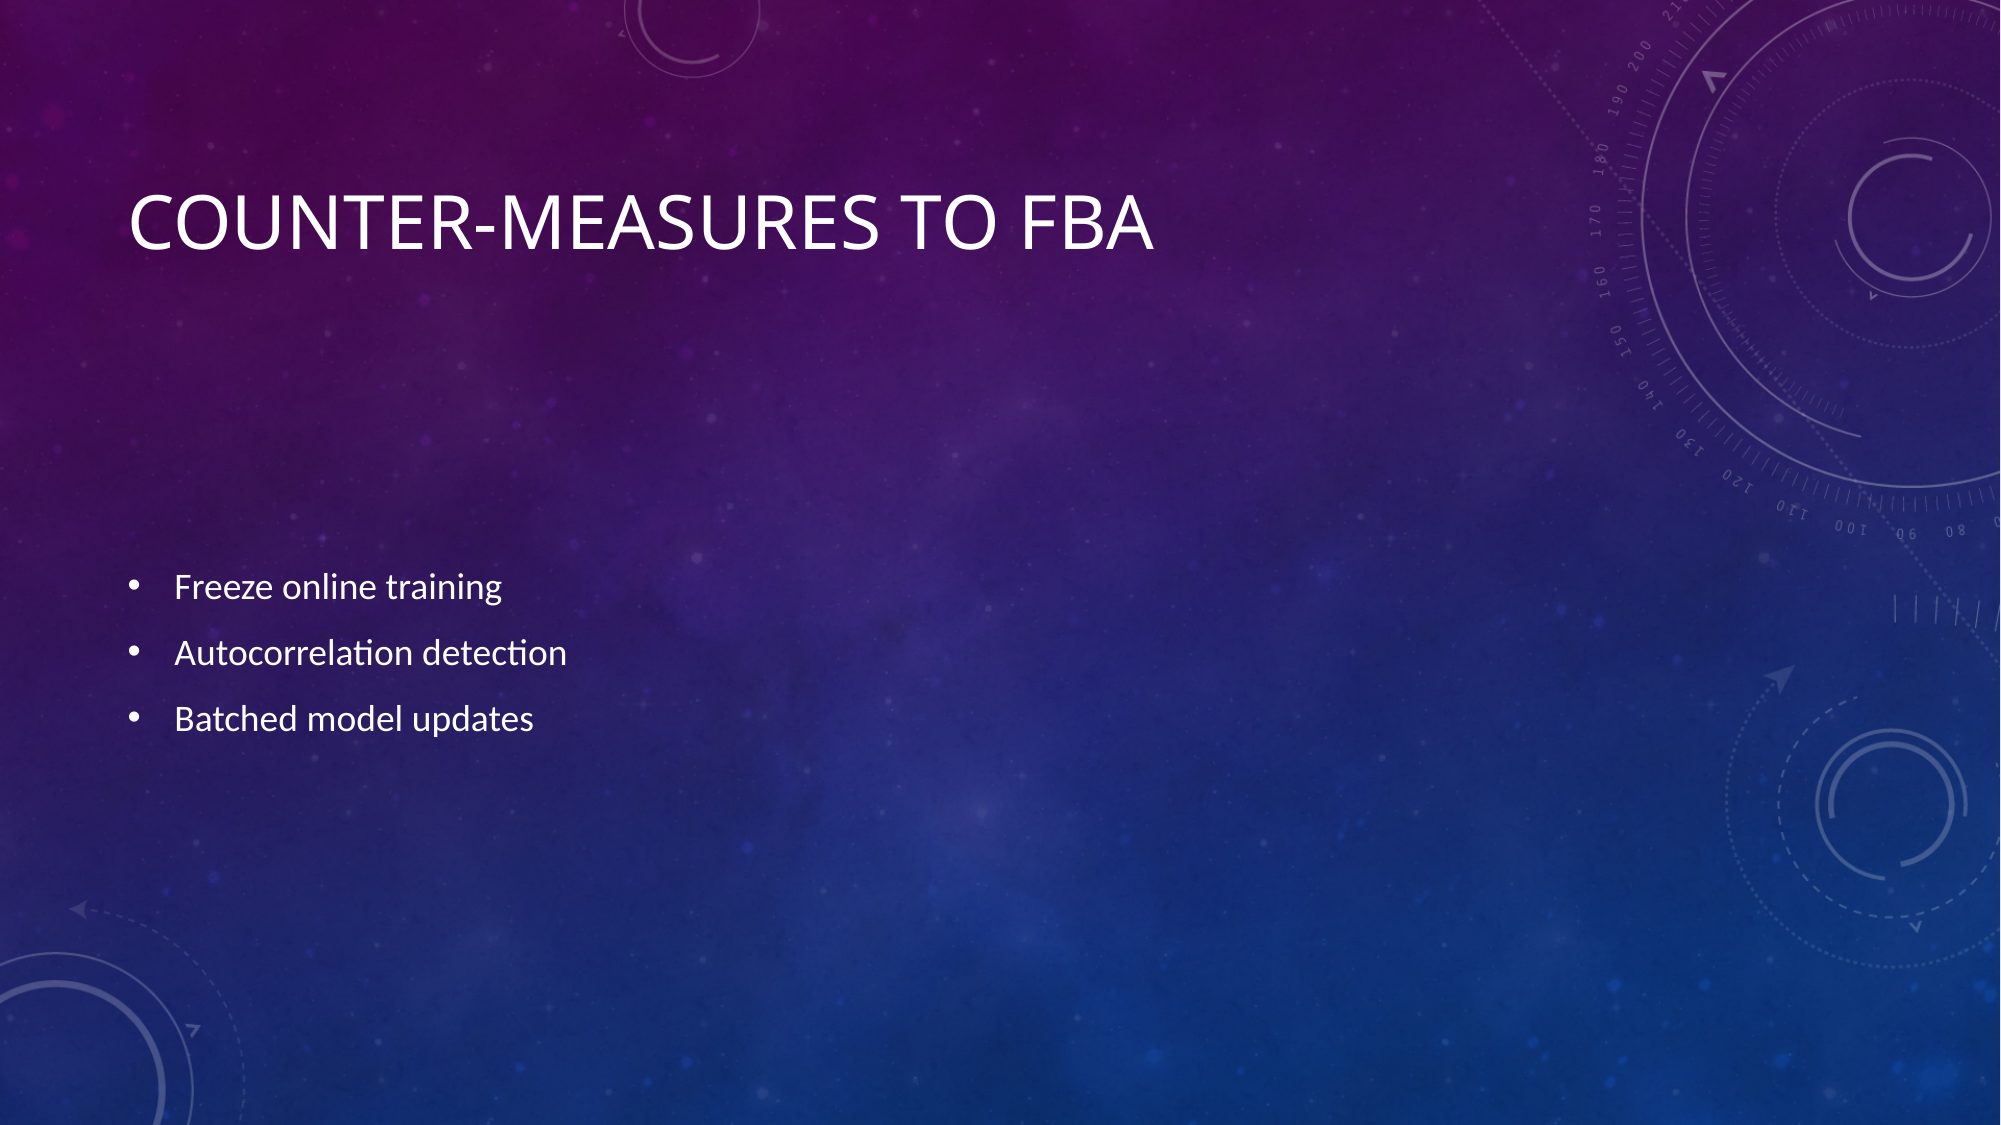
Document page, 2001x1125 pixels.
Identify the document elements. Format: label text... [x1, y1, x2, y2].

title Counter-measures to fba [112, 99, 1775, 339]
picture [0, 0, 2001, 1125]
list Freeze online training Autocorrelation detection Batched model updates [112, 351, 1775, 950]
